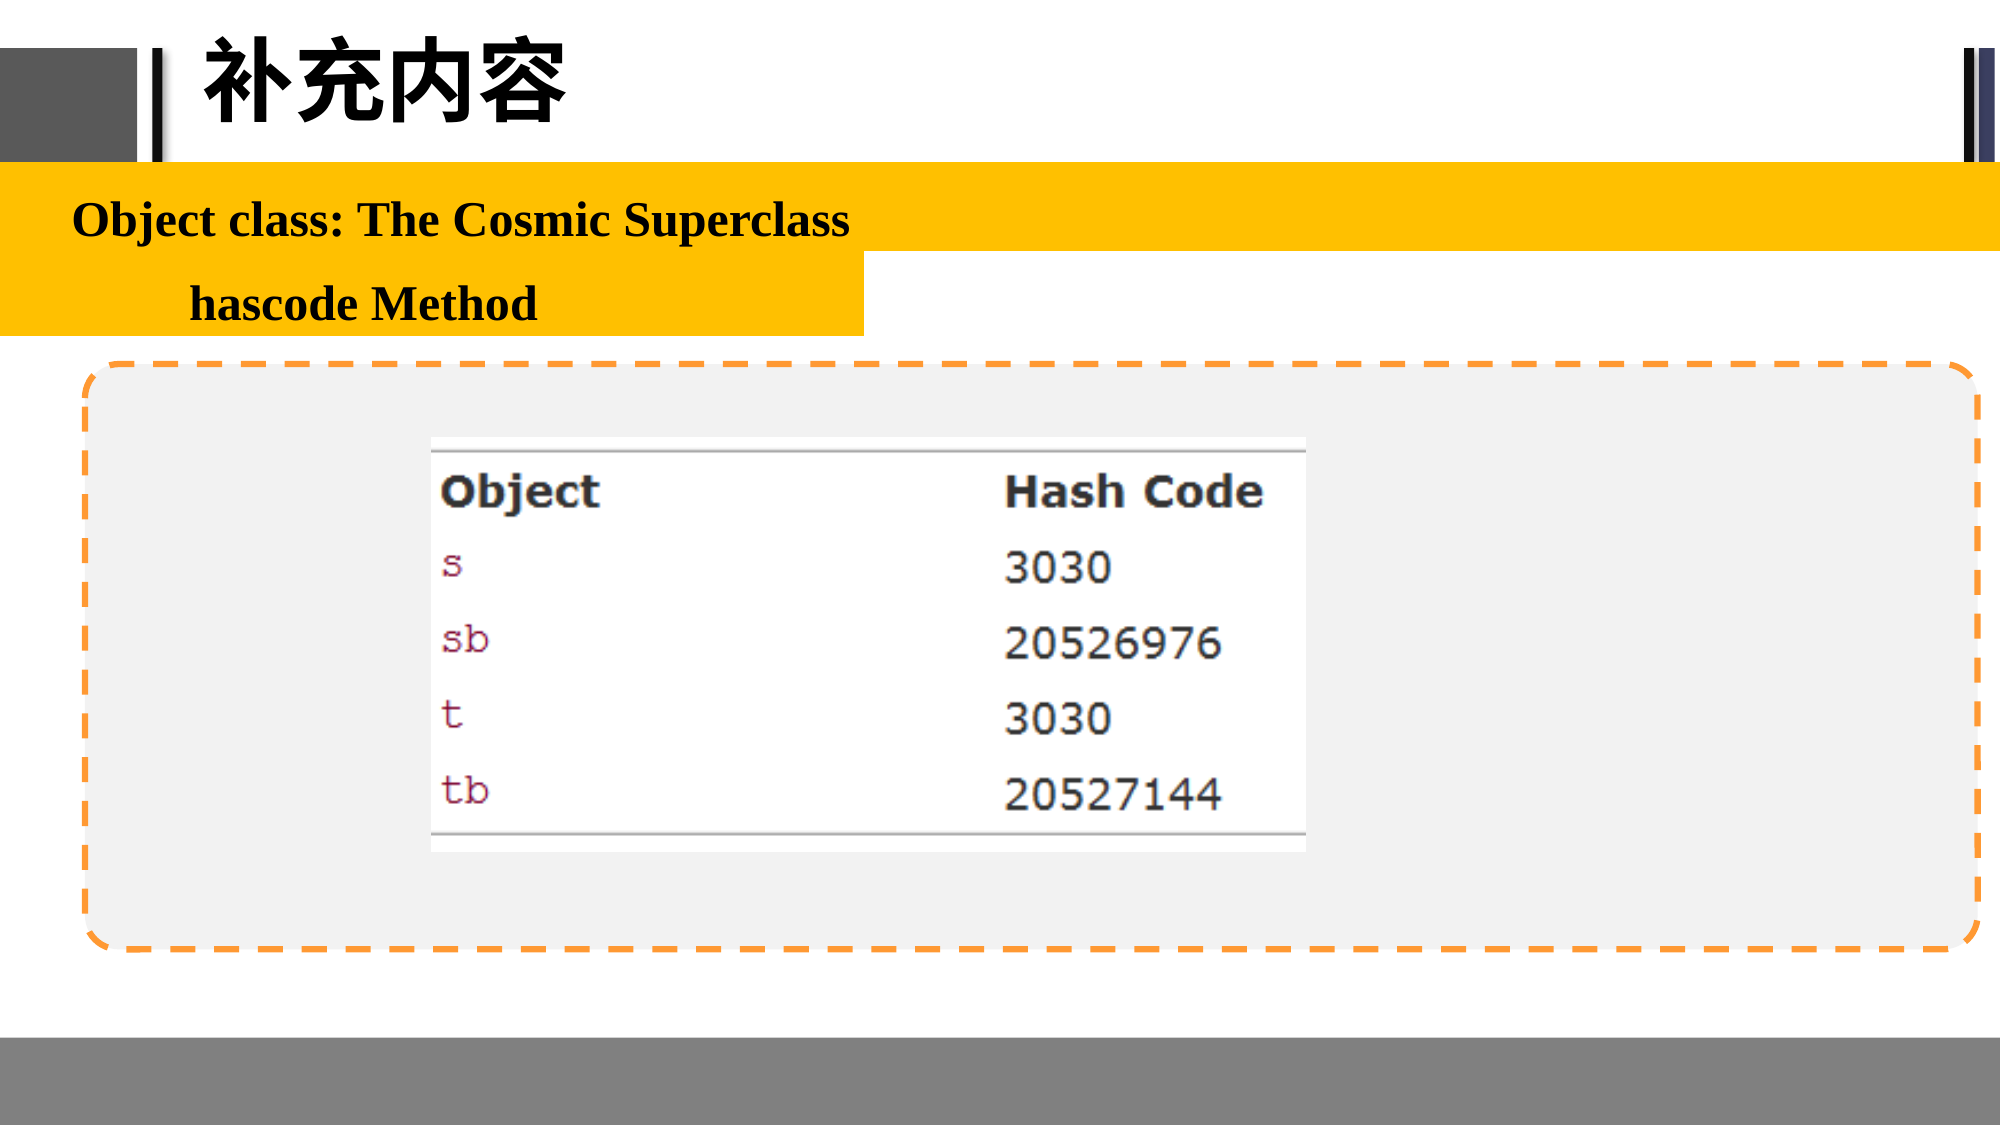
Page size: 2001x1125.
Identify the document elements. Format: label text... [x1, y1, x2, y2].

picture [431, 437, 1306, 852]
text_box [0, 252, 865, 337]
title 补充内容 [187, 2, 1459, 162]
text_box [83, 362, 1979, 951]
text_box hascode Method [19, 252, 748, 336]
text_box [0, 162, 2000, 252]
text_box [0, 1037, 2000, 1125]
